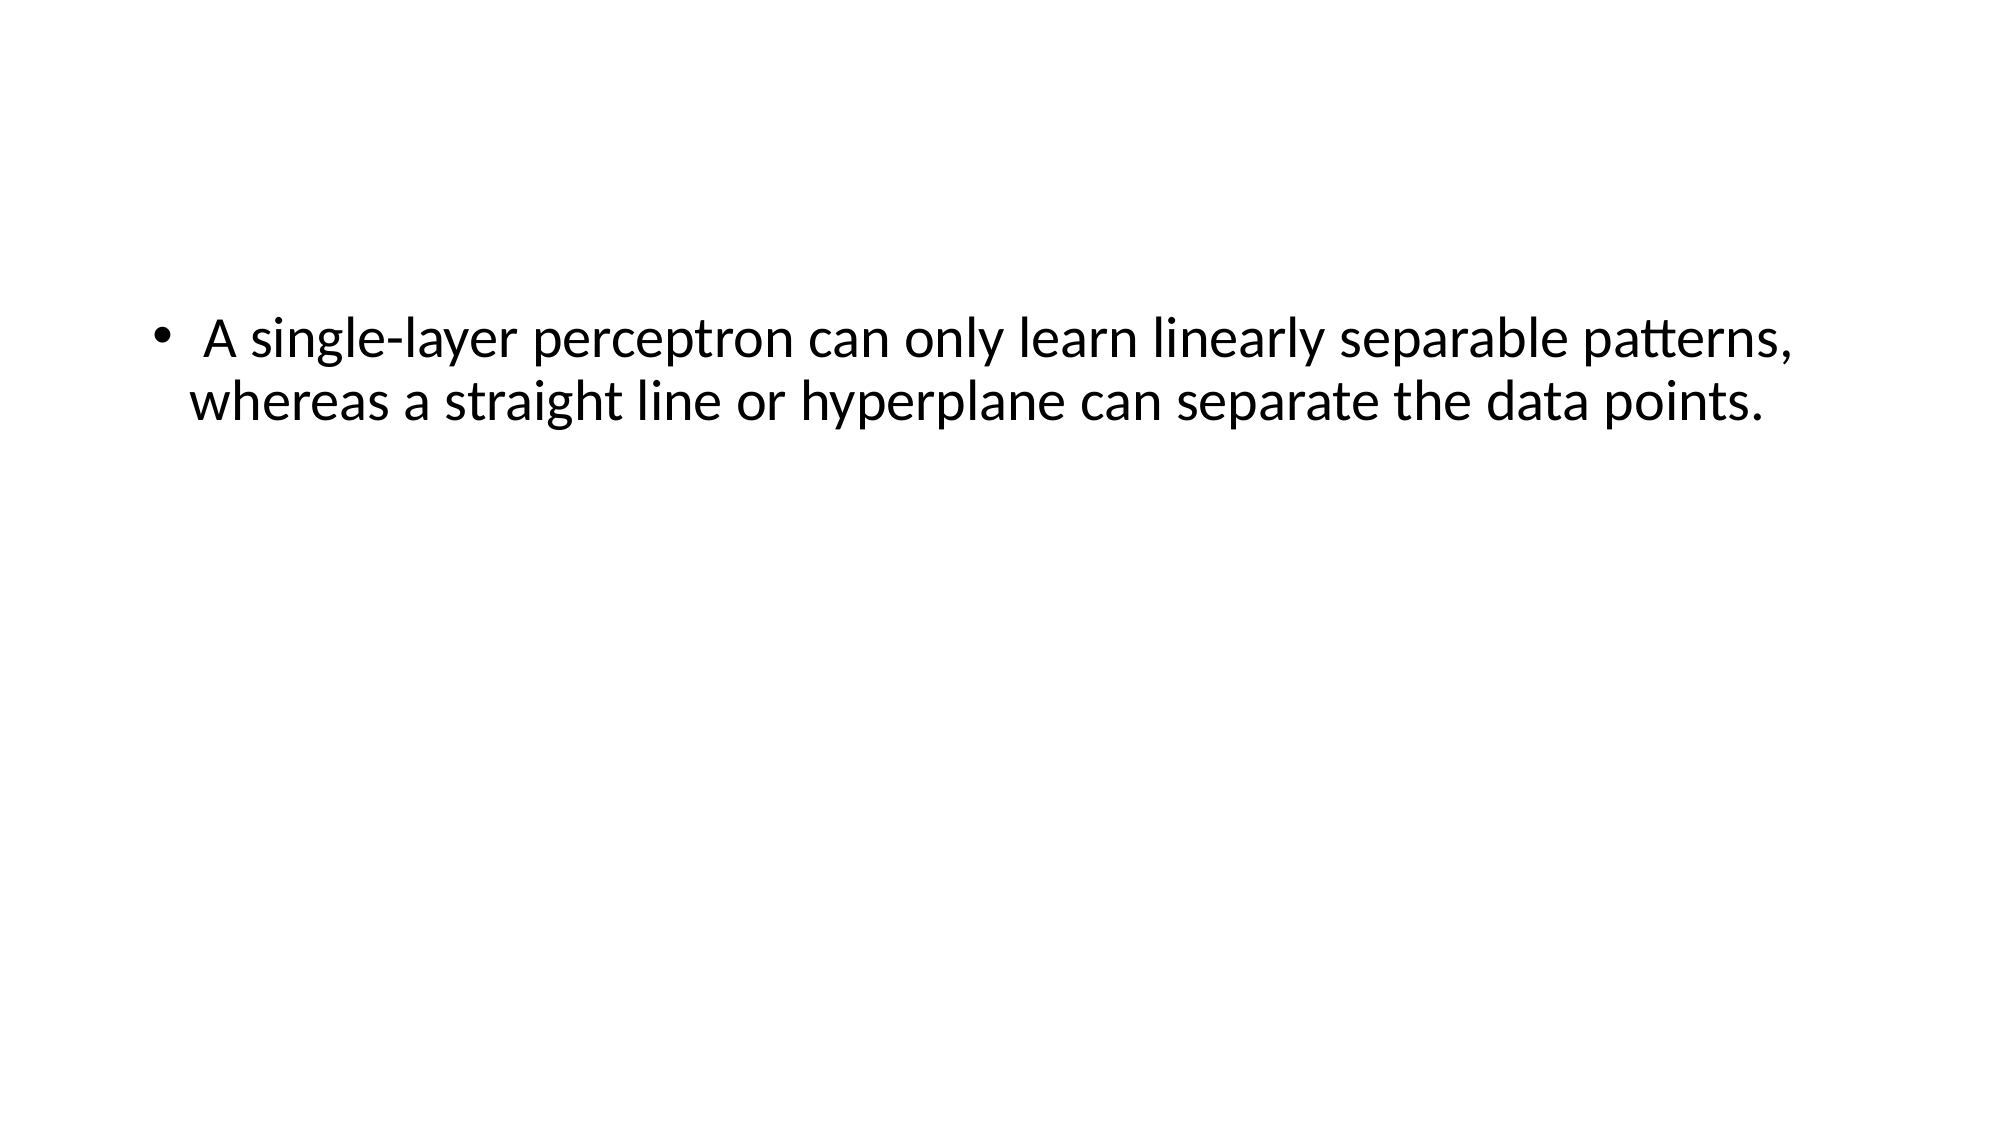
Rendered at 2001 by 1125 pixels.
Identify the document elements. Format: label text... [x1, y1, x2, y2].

list A single-layer perceptron can only learn linearly separable patterns, whereas a straight line or hyperplane can separate the data points. [137, 299, 1863, 1014]
